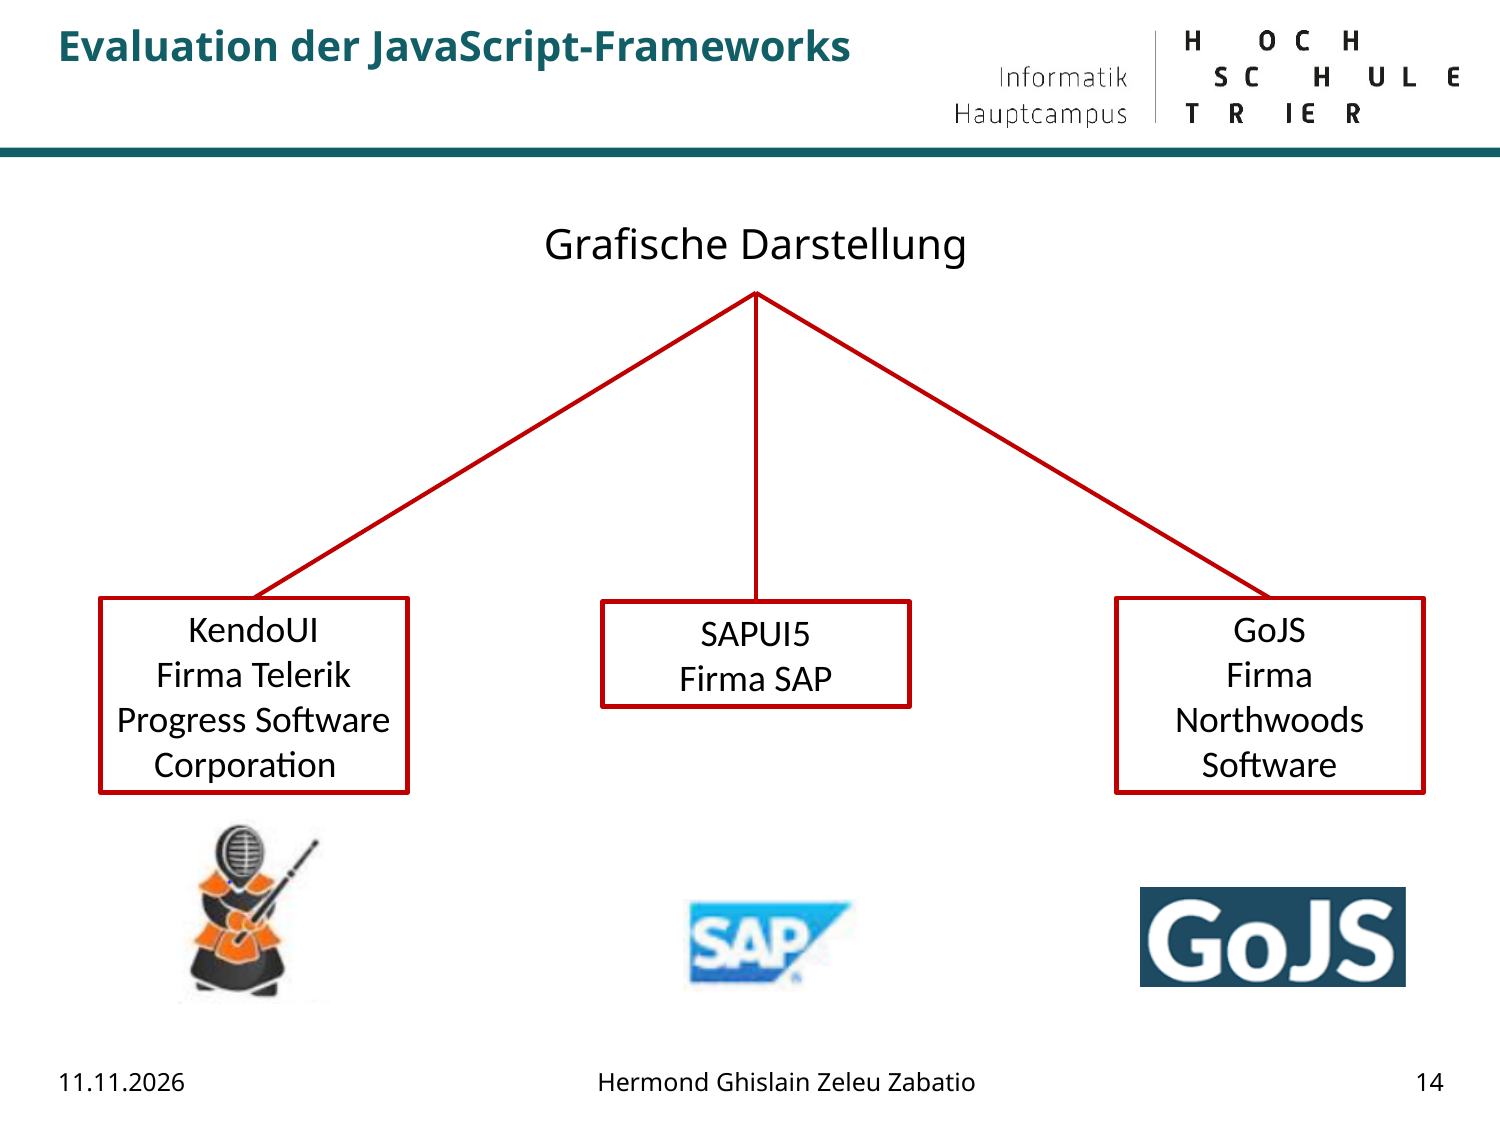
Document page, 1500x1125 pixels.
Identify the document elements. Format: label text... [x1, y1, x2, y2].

slide_number 14 [1222, 1058, 1459, 1106]
list Grafische Darstellung [501, 210, 1010, 291]
title Evaluation der JavaScript-Frameworks [42, 12, 941, 131]
picture [177, 817, 331, 1004]
text_box GoJS Firma Northwoods Software [1116, 597, 1424, 793]
footer Hermond Ghislain Zeleu Zabatio [381, 1058, 1193, 1106]
picture [956, 30, 1459, 128]
picture [1140, 887, 1406, 987]
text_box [253, 292, 754, 599]
text_box KendoUI Firma Telerik Progress Software Corporation [100, 597, 408, 793]
picture [683, 899, 891, 999]
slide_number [43, 1058, 349, 1106]
text_box SAPUI5 Firma SAP [602, 606, 910, 707]
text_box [755, 292, 1270, 599]
